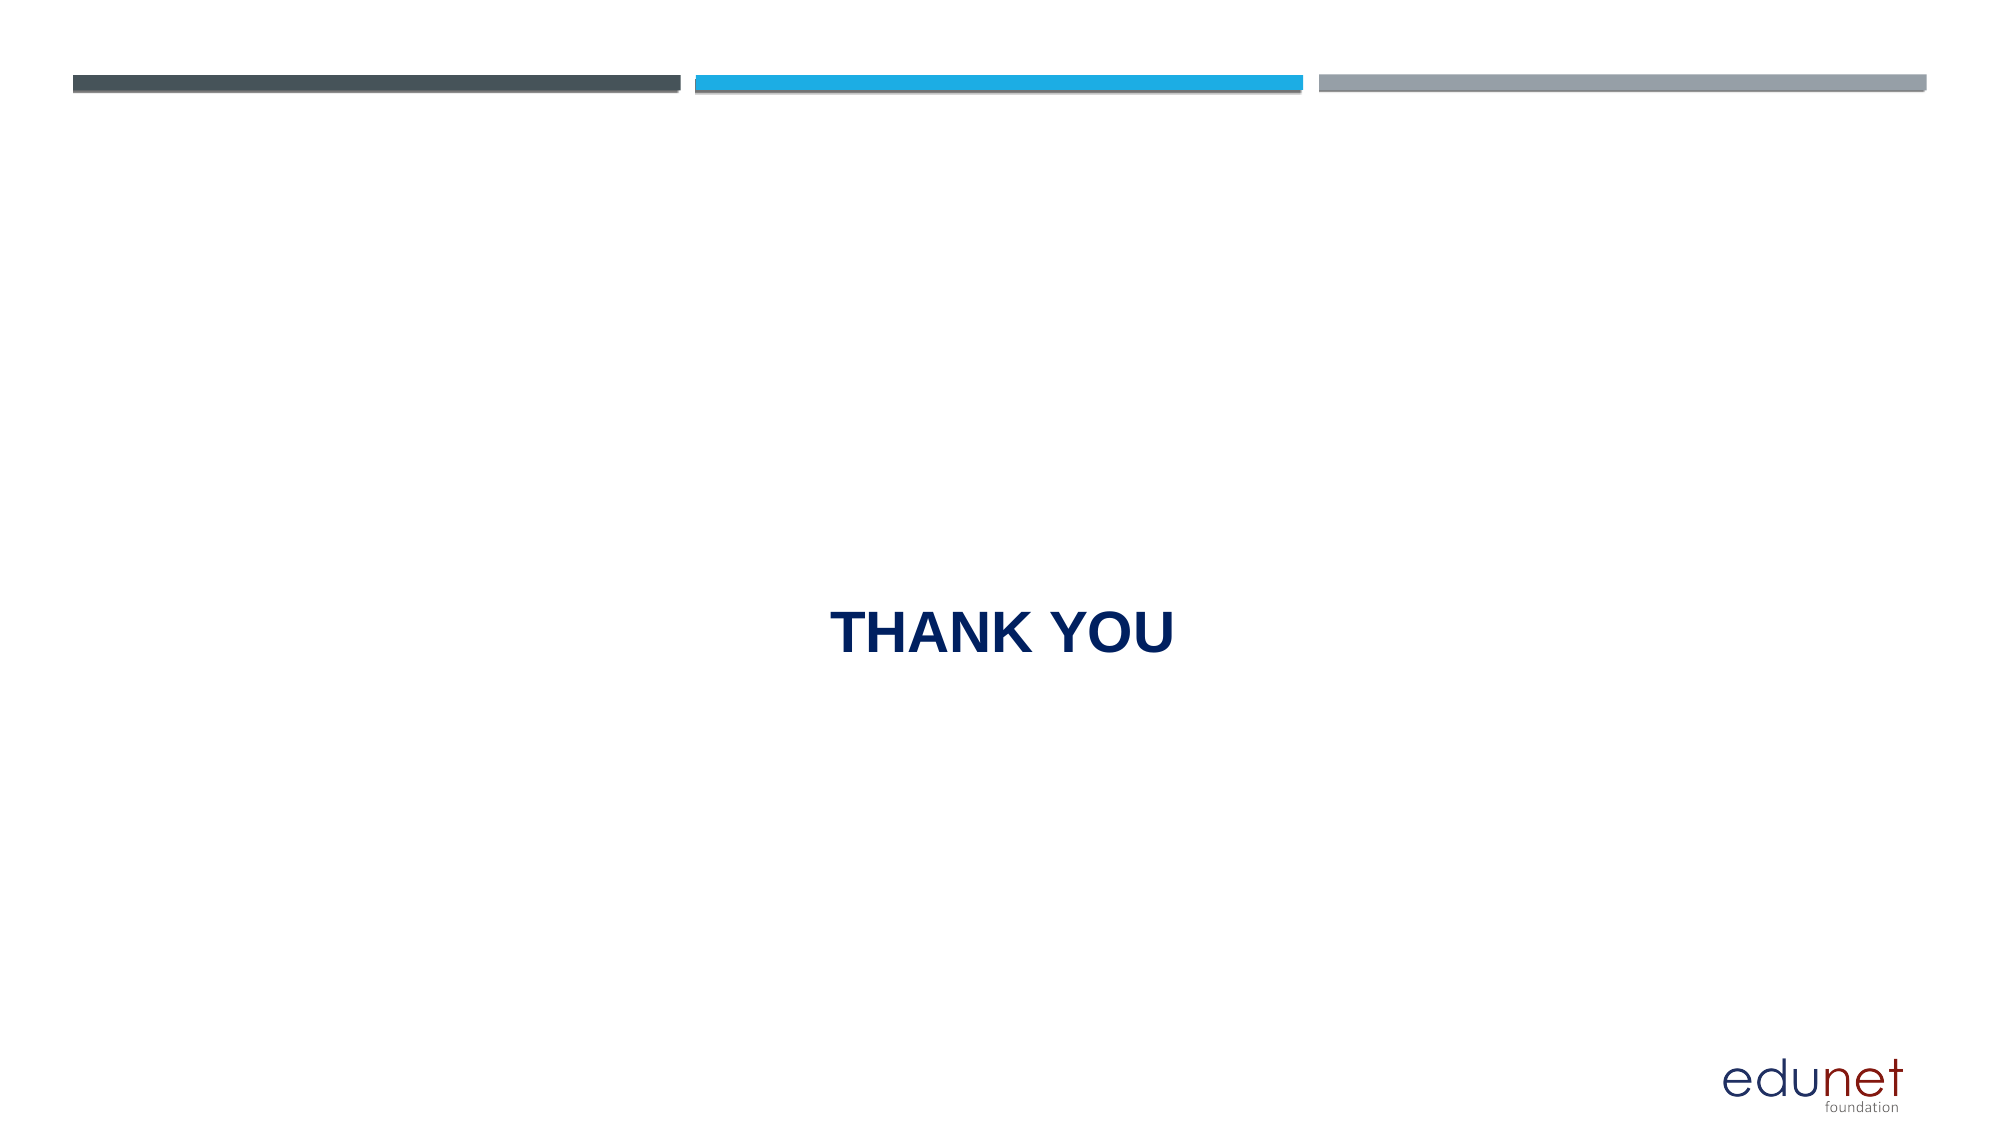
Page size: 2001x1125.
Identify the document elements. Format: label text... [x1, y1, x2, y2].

picture [1719, 1056, 1905, 1116]
text_box THANK YOU [240, 453, 1766, 672]
